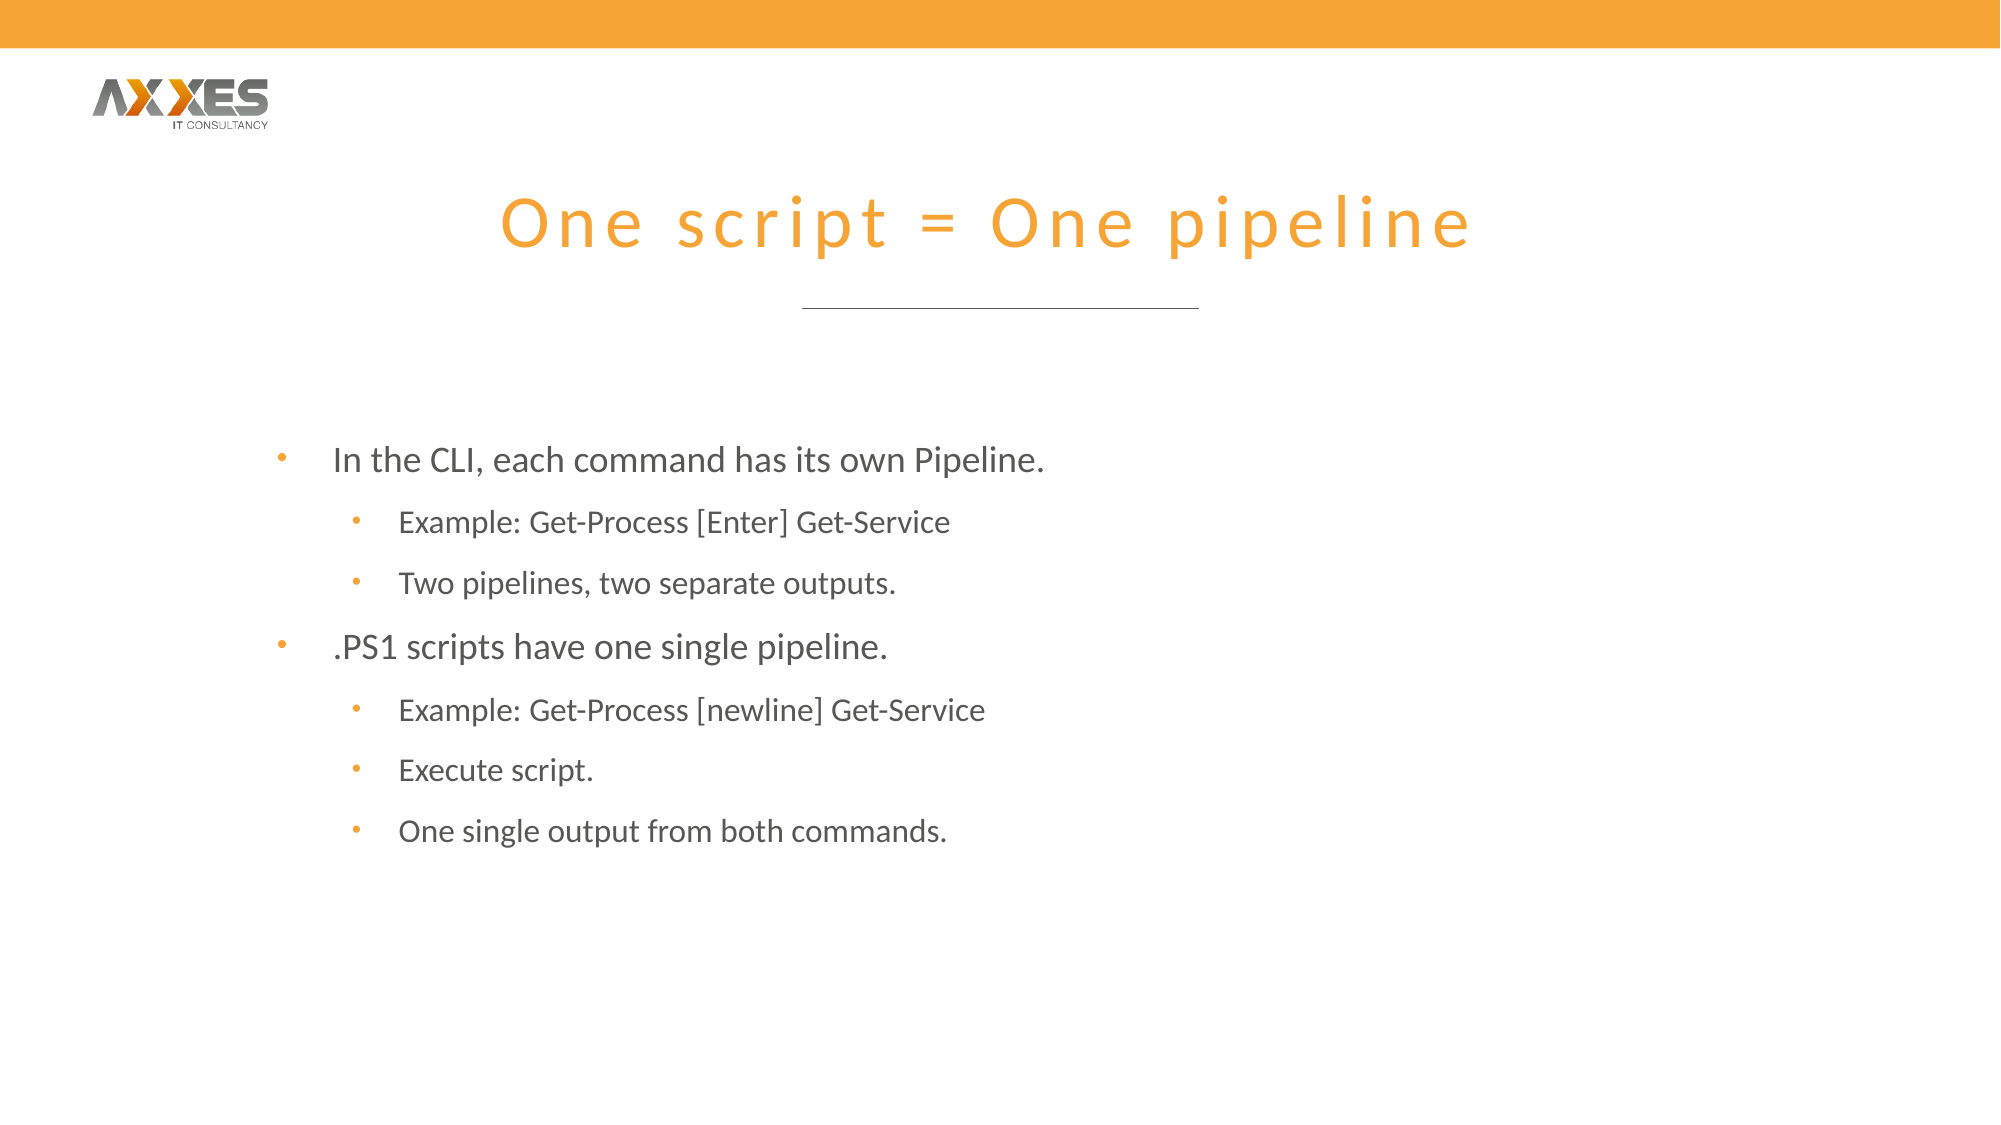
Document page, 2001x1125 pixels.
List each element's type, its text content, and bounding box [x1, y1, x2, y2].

picture [92, 79, 268, 129]
list In the CLI, each command has its own Pipeline. Example: Get-Process [Enter] Get-Service Two pipelines, two separate outputs. .PS1 scripts have one single pipeline. Example: Get-Process [newline] Get-Service Execute script. One single output from both commands. [261, 427, 1710, 988]
title One script = One pipeline [267, 159, 1705, 276]
